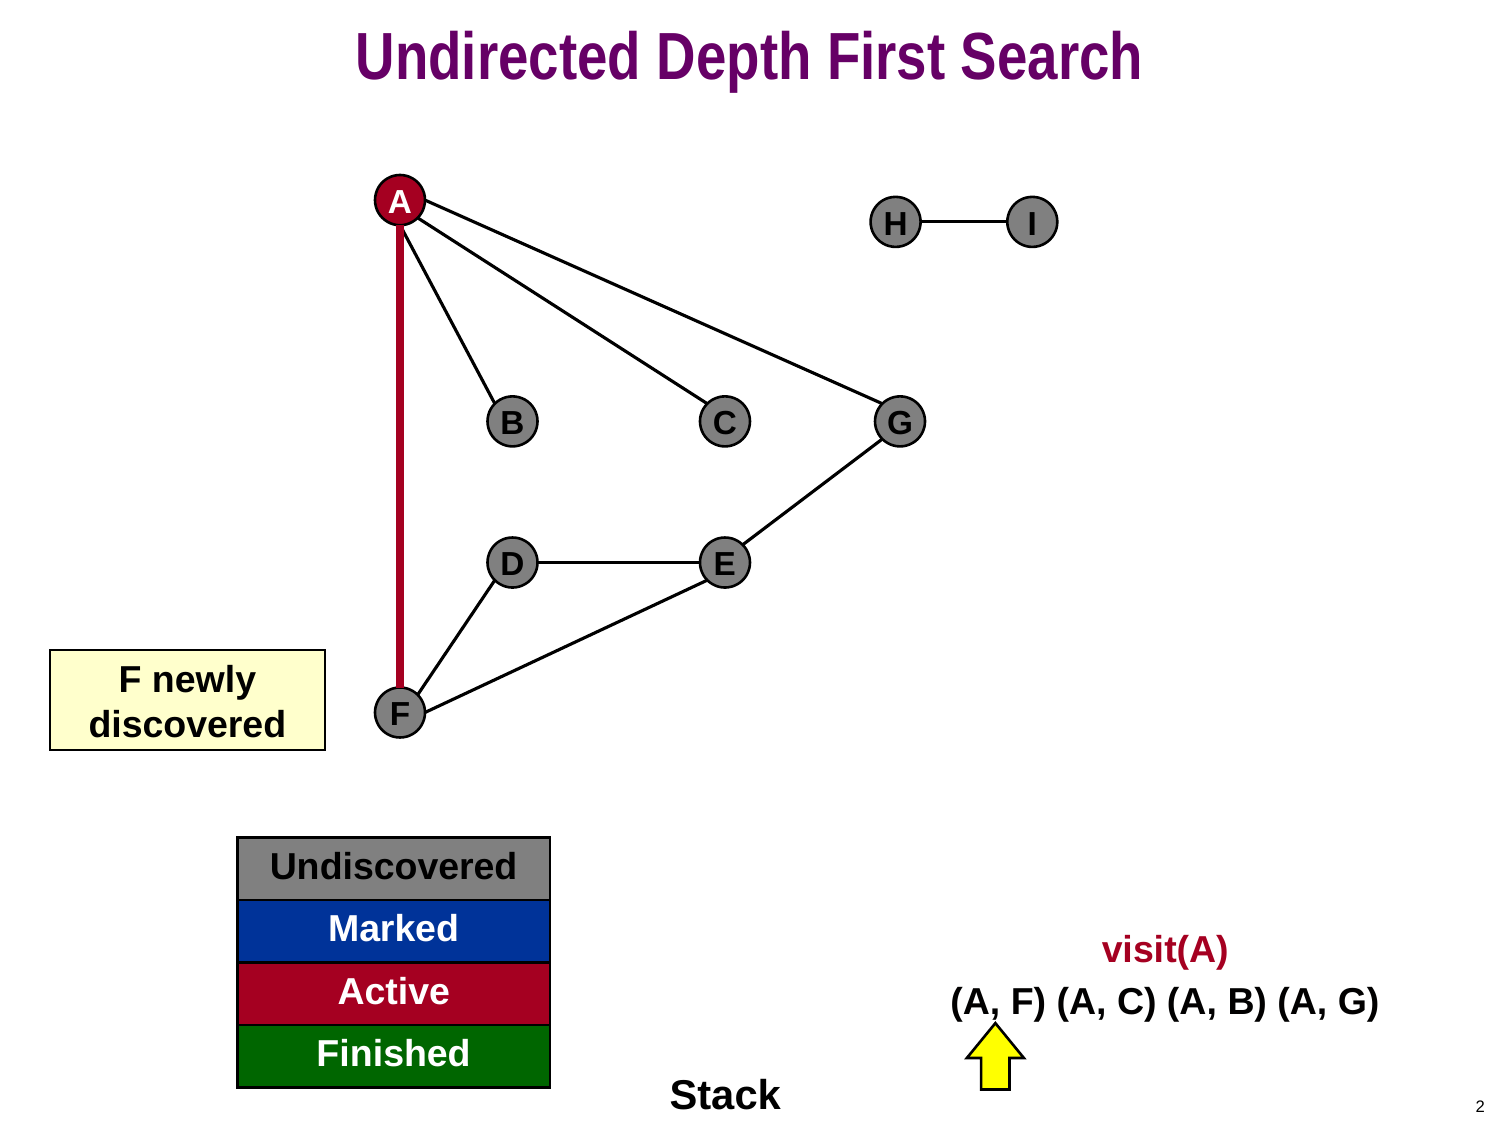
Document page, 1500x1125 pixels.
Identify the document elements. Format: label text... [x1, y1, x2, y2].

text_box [417, 219, 426, 226]
text_box Finished [237, 1025, 550, 1088]
text_box F newly discovered [50, 650, 325, 750]
text_box [966, 1023, 1024, 1090]
title Undirected Depth First Search [0, 0, 1500, 125]
text_box C [699, 403, 751, 447]
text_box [417, 581, 495, 694]
text_box B [487, 403, 538, 447]
text_box Active [237, 962, 550, 1025]
text_box I [1007, 196, 1058, 247]
text_box E [700, 537, 751, 588]
text_box Undiscovered [237, 837, 550, 899]
text_box D [487, 537, 538, 581]
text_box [742, 440, 883, 544]
text_box Stack [623, 1059, 827, 1125]
text_box visit(A) (A, F) (A, C) (A, B) (A, G) [903, 805, 1427, 1125]
text_box F [375, 687, 425, 738]
text_box A [375, 174, 425, 225]
text_box G [875, 396, 926, 447]
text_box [401, 226, 495, 403]
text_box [426, 581, 708, 713]
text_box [426, 200, 883, 403]
slide_number 2 [1427, 1087, 1500, 1125]
text_box H [883, 196, 921, 247]
text_box Marked [237, 899, 550, 962]
